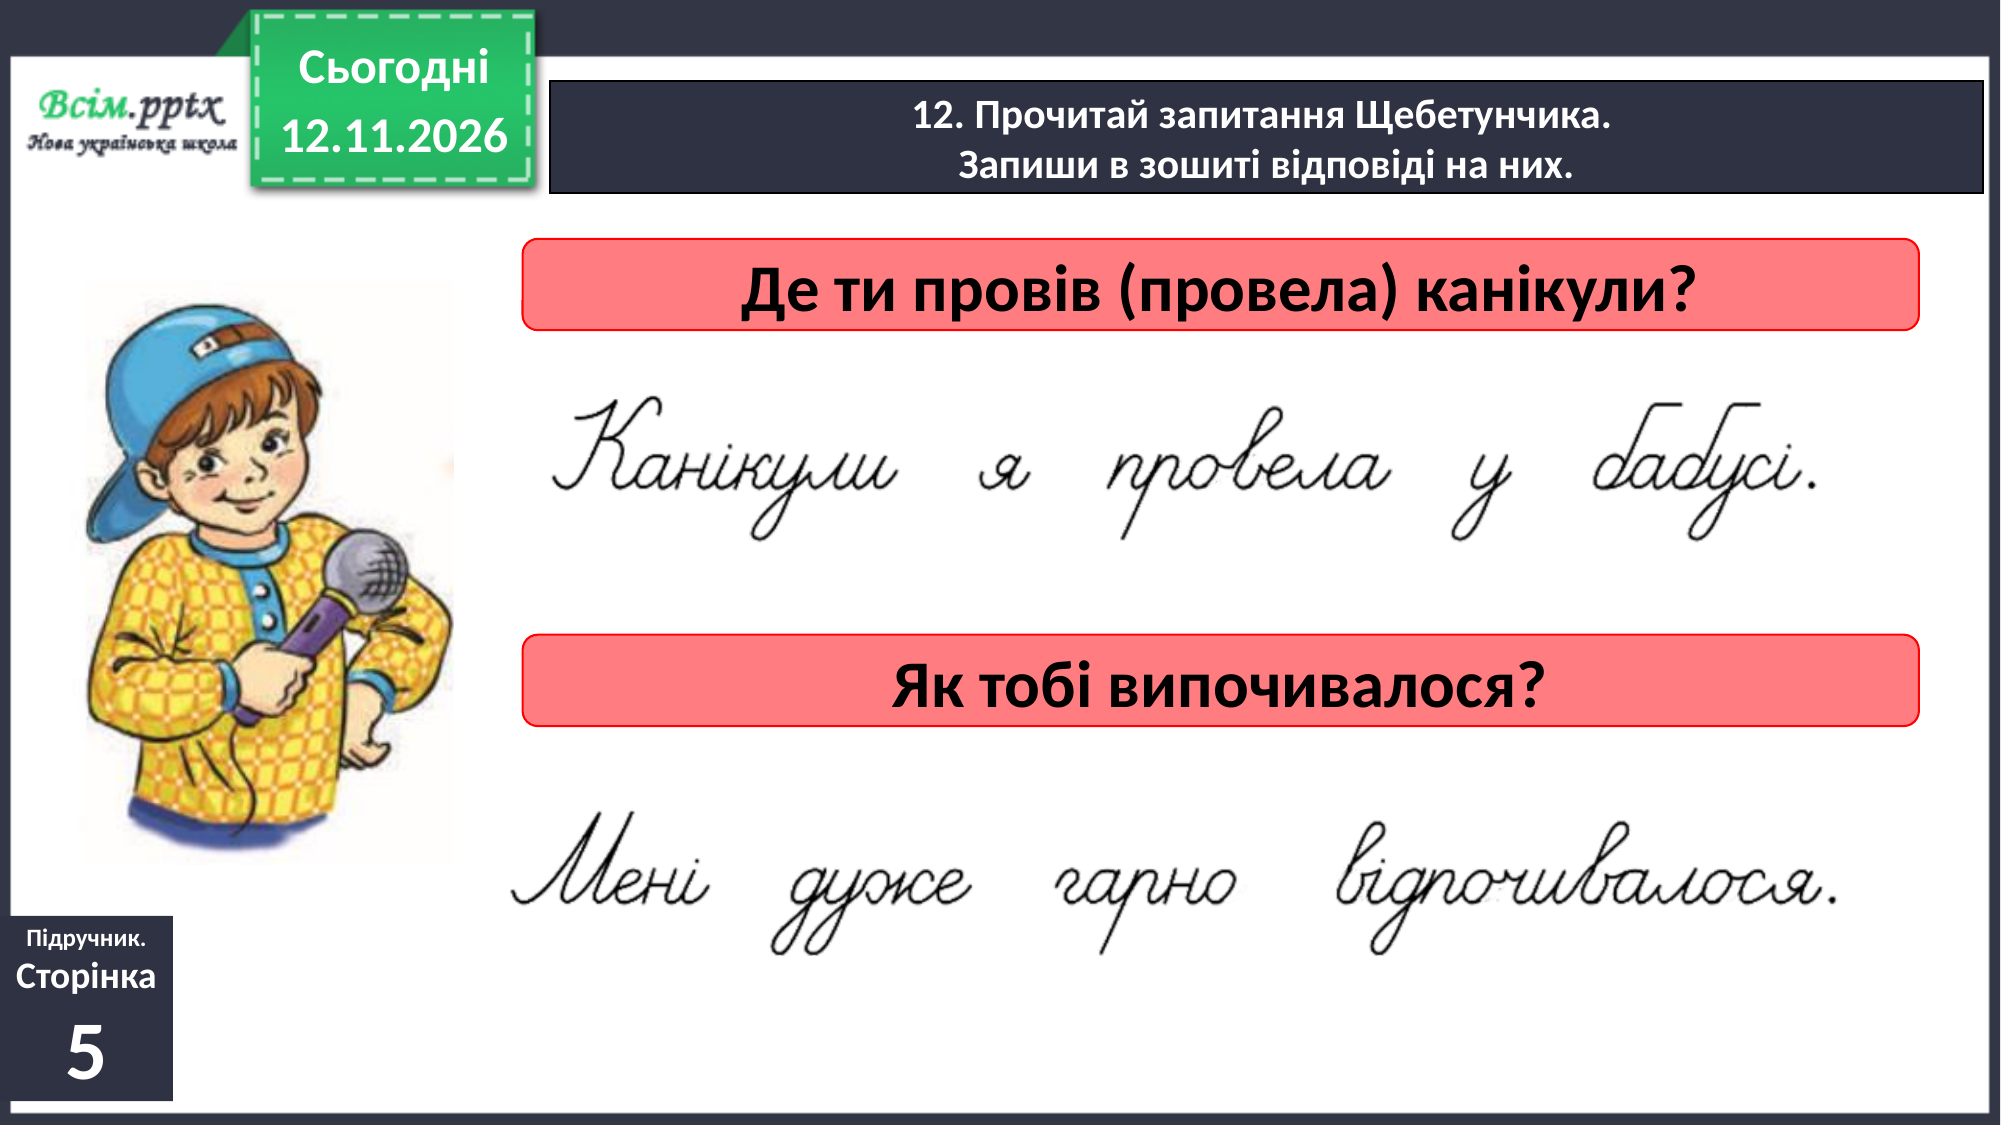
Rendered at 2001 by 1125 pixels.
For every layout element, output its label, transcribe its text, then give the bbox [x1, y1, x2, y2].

text_box 01.09.2022 [263, 101, 524, 164]
text_box 12. Прочитай запитання Щебетунчика. Запиши в зошиті відповіді на них. [549, 80, 1984, 194]
picture [0, 0, 2001, 1125]
text_box Як тобі випочивалося? [521, 633, 1920, 728]
text_box Сьогодні [284, 26, 535, 101]
text_box Де ти провів (провела) канікули? [521, 237, 1920, 332]
text_box Підручник. Сторінка 5 [0, 915, 174, 1102]
